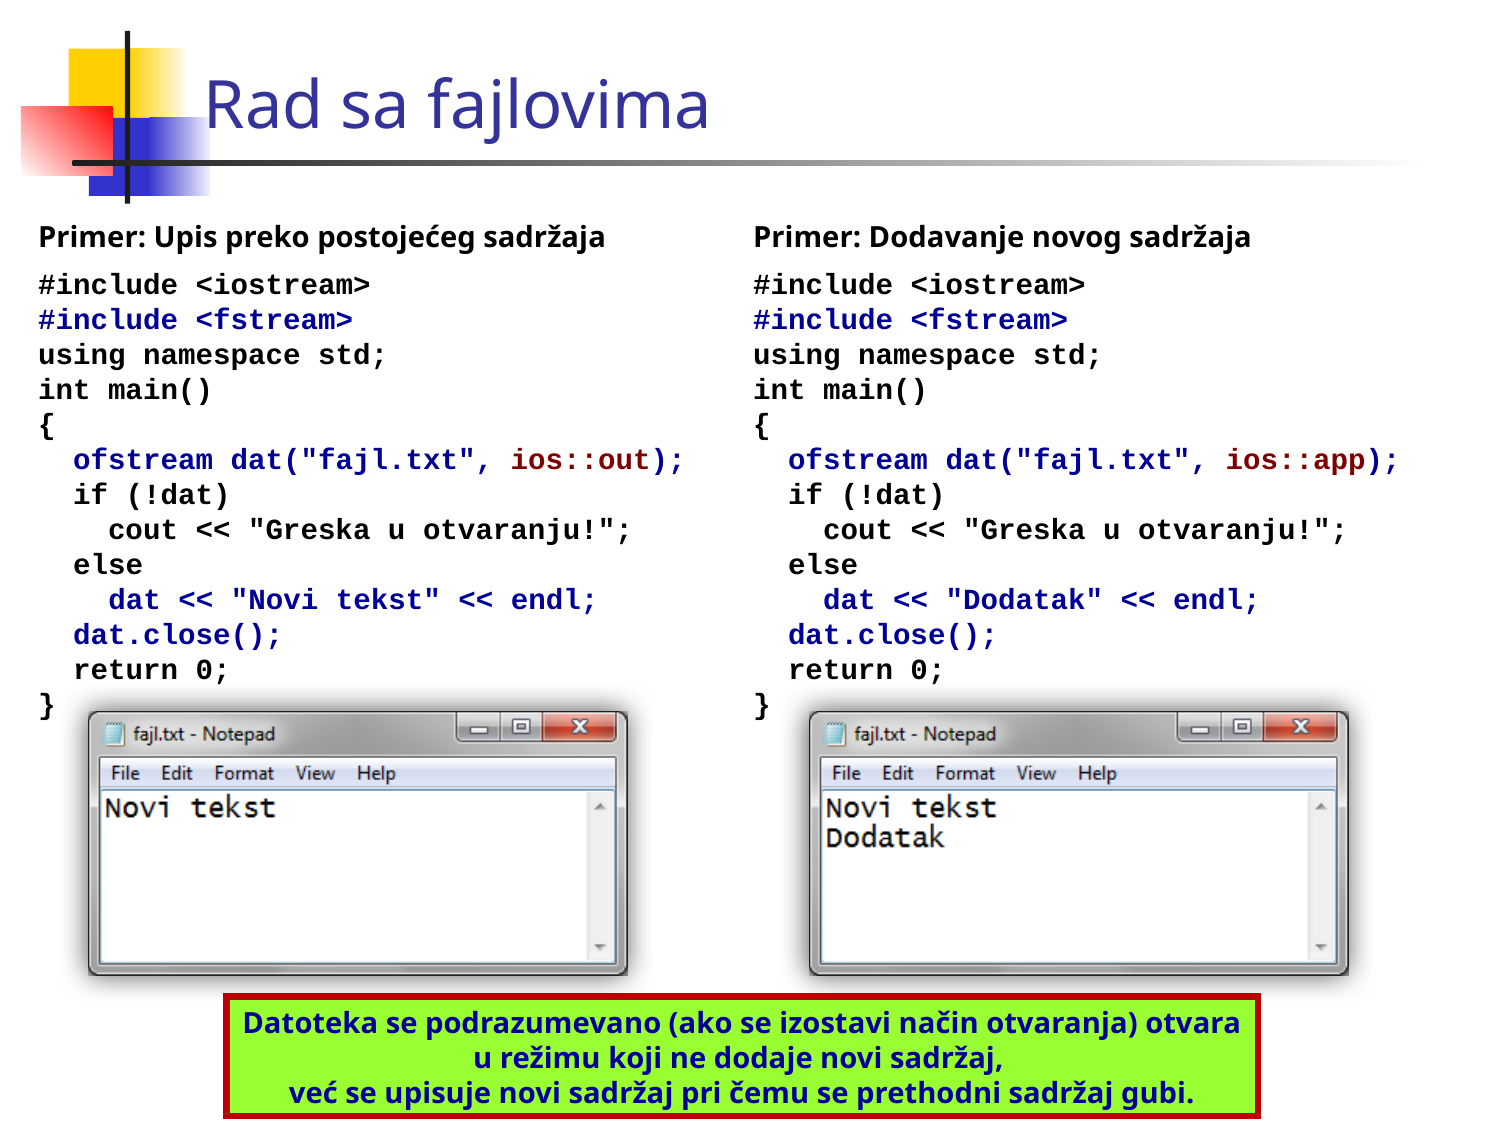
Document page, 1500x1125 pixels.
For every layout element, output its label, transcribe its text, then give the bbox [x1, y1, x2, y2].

picture [808, 711, 1349, 977]
text_box Primer: Upis preko postojećeg sadržaja #include <iostream> #include <fstream> using namespace std; int main() { ofstream dat("fajl.txt", ios::out); if (!dat) cout << "Greska u otvaranju!"; else dat << "Novi tekst" << endl; dat.close(); return 0; } [23, 210, 738, 739]
text_box Primer: Dodavanje novog sadržaja #include <iostream> #include <fstream> using namespace std; int main() { ofstream dat("fajl.txt", ios::app); if (!dat) cout << "Greska u otvaranju!"; else dat << "Dodatak" << endl; dat.close(); return 0; } [738, 210, 1454, 739]
picture [88, 711, 628, 977]
text_box Datoteka se podrazumevano (ako se izostavi način otvaranja) otvara u režimu koji ne dodaje novi sadržaj, već se upisuje novi sadržaj pri čemu se prethodni sadržaj gubi. [226, 996, 1258, 1117]
title Rad sa fajlovima [188, 18, 1500, 150]
